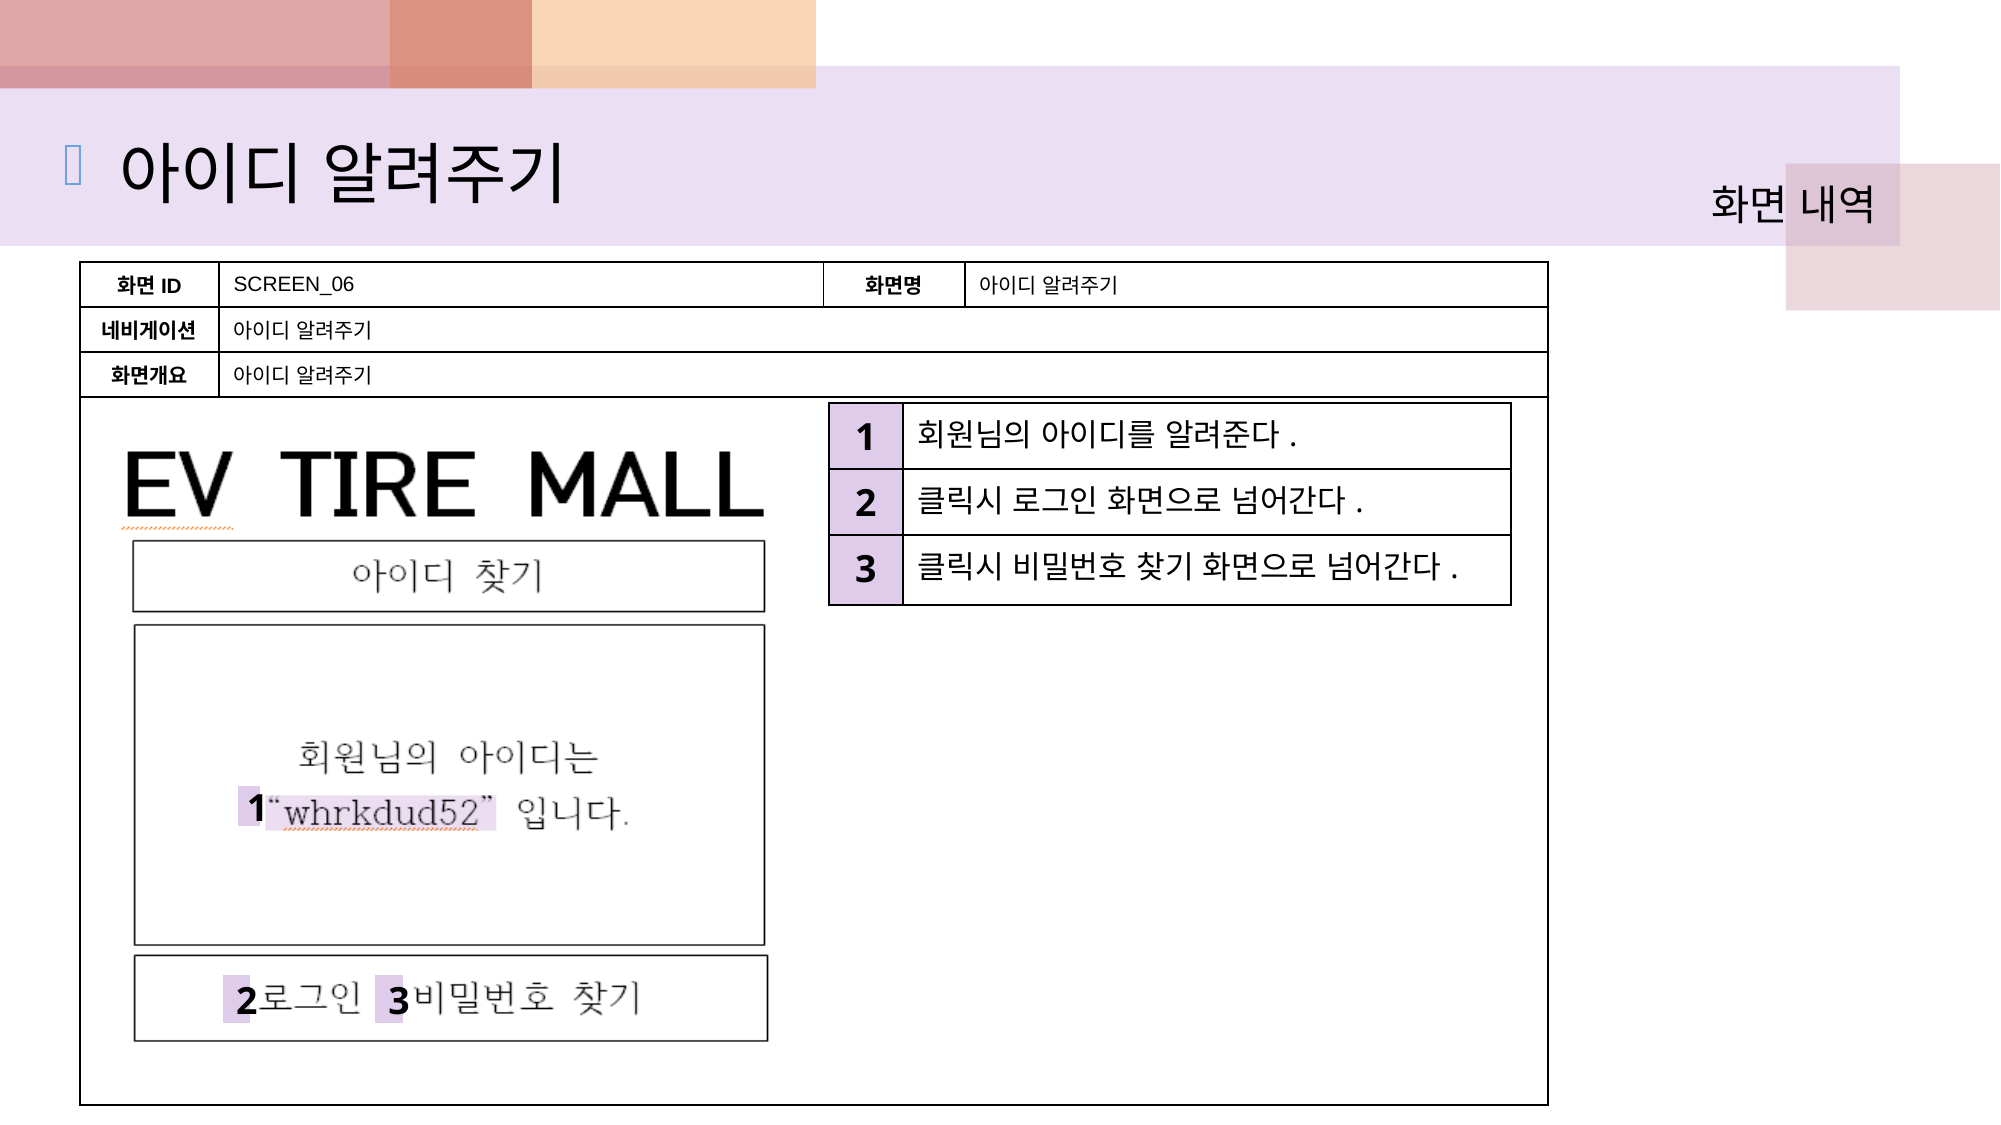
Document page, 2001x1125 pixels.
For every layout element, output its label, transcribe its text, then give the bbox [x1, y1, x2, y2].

text_box 화면 내역 [1696, 171, 2000, 240]
table_cell 화면개요 [81, 353, 218, 396]
table_header 화면명 [824, 263, 964, 306]
table_header 1 [830, 404, 902, 468]
table_cell 아이디 알려주기 [220, 308, 1547, 351]
text_box 아이디 알려주기 [48, 124, 1064, 172]
picture [99, 408, 793, 1068]
table_cell 네비게이션 [81, 308, 218, 351]
table_cell 3 [830, 536, 902, 604]
text_box [1558, 66, 2000, 97]
table_cell 아이디 알려주기 [220, 353, 1547, 396]
table_cell [81, 398, 1547, 1104]
table_cell 클릭시 비밀번호 찾기 화면으로 넘어간다. [904, 536, 1510, 604]
table_header 회원님의 아이디를 알려준다. [904, 404, 1510, 468]
table_header 화면ID [81, 263, 218, 306]
table_cell 클릭시 로그인 화면으로 넘어간다. [904, 470, 1510, 534]
table_header SCREEN_06 [220, 263, 823, 306]
table_cell 2 [830, 470, 902, 534]
table_header 아이디 알려주기 [966, 263, 1547, 306]
